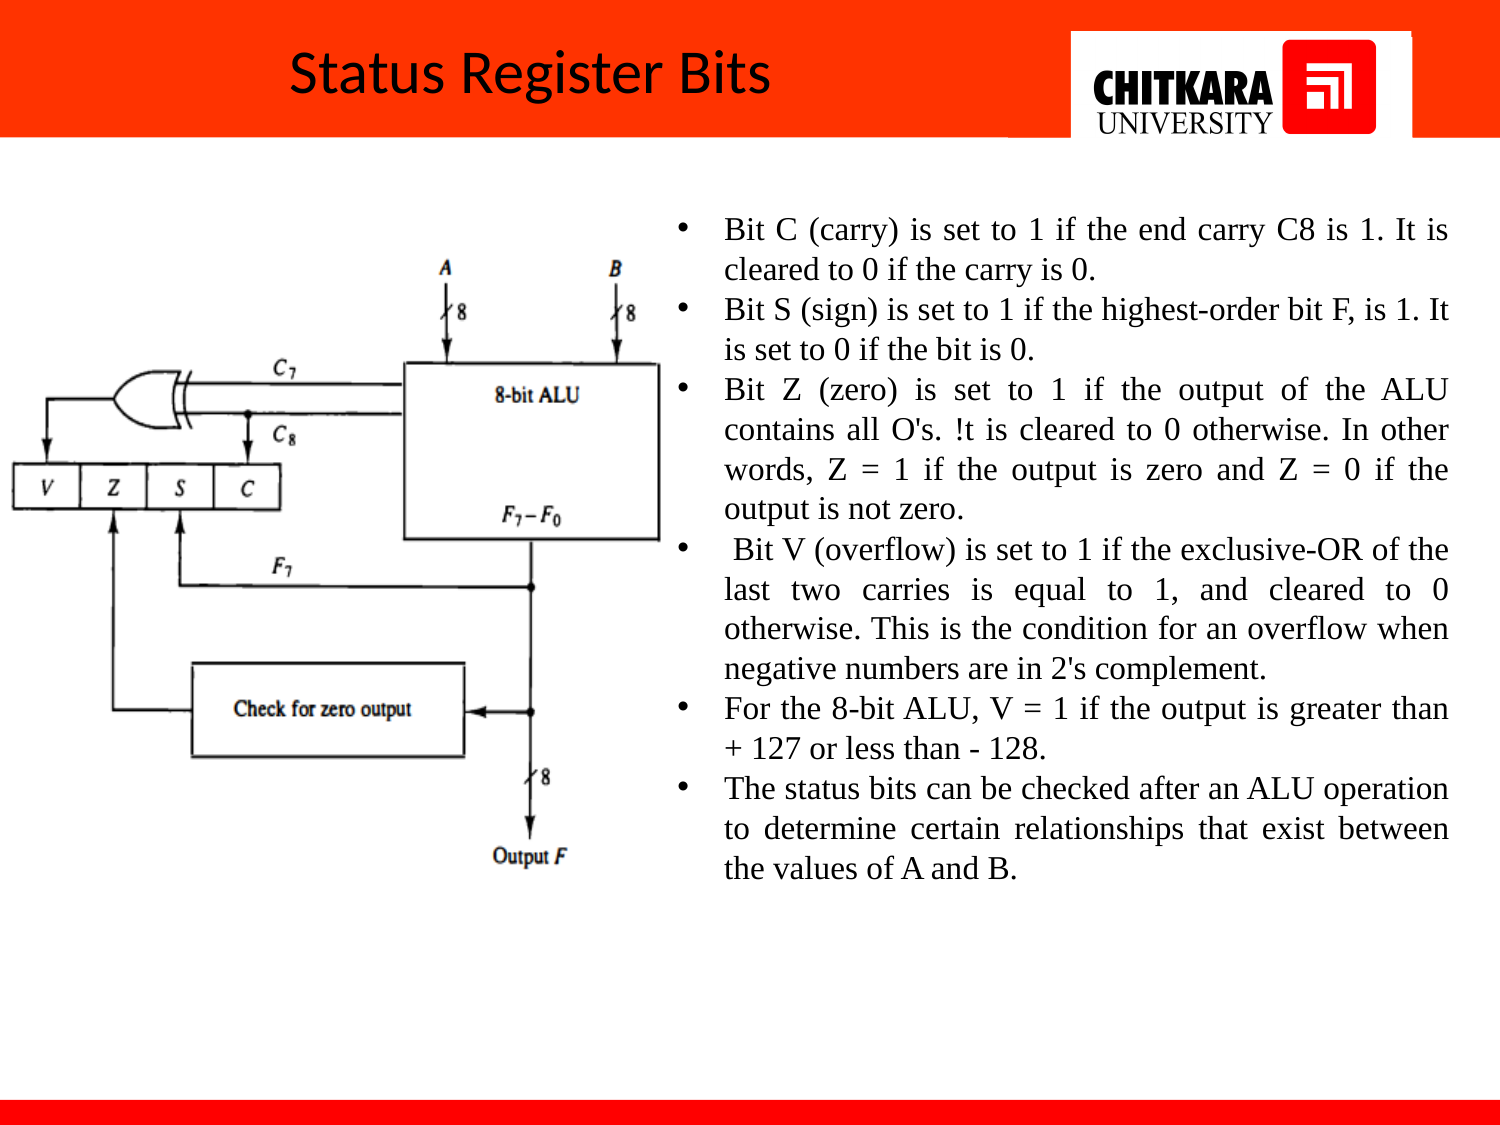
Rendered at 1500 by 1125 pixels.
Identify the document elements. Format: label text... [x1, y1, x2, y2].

text_box Bit C (carry) is set to 1 if the end carry C8 is 1. It is cleared to 0 if the carry is 0. Bit S (sign) is set to 1 if the highest-order bit F, is 1. It is set to 0 if the bit is 0. Bit Z (zero) is set to 1 if the output of the ALU contains all O's. !t is cleared to 0 otherwise. In other words, Z = 1 if the output is zero and Z = 0 if the output is not zero. Bit V (overflow) is set to 1 if the exclusive-OR of the last two carries is equal to 1, and cleared to 0 otherwise. This is the condition for an overflow when negative numbers are in 2's complement. For the 8-bit ALU, V = 1 if the output is greater than + 127 or less than - 128. The status bits can be checked after an ALU operation to determine certain relationships that exist between the values of A and B. [662, 199, 1466, 929]
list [0, 242, 745, 881]
picture [1074, 37, 1391, 138]
title Status Register Bits [0, 0, 1063, 138]
